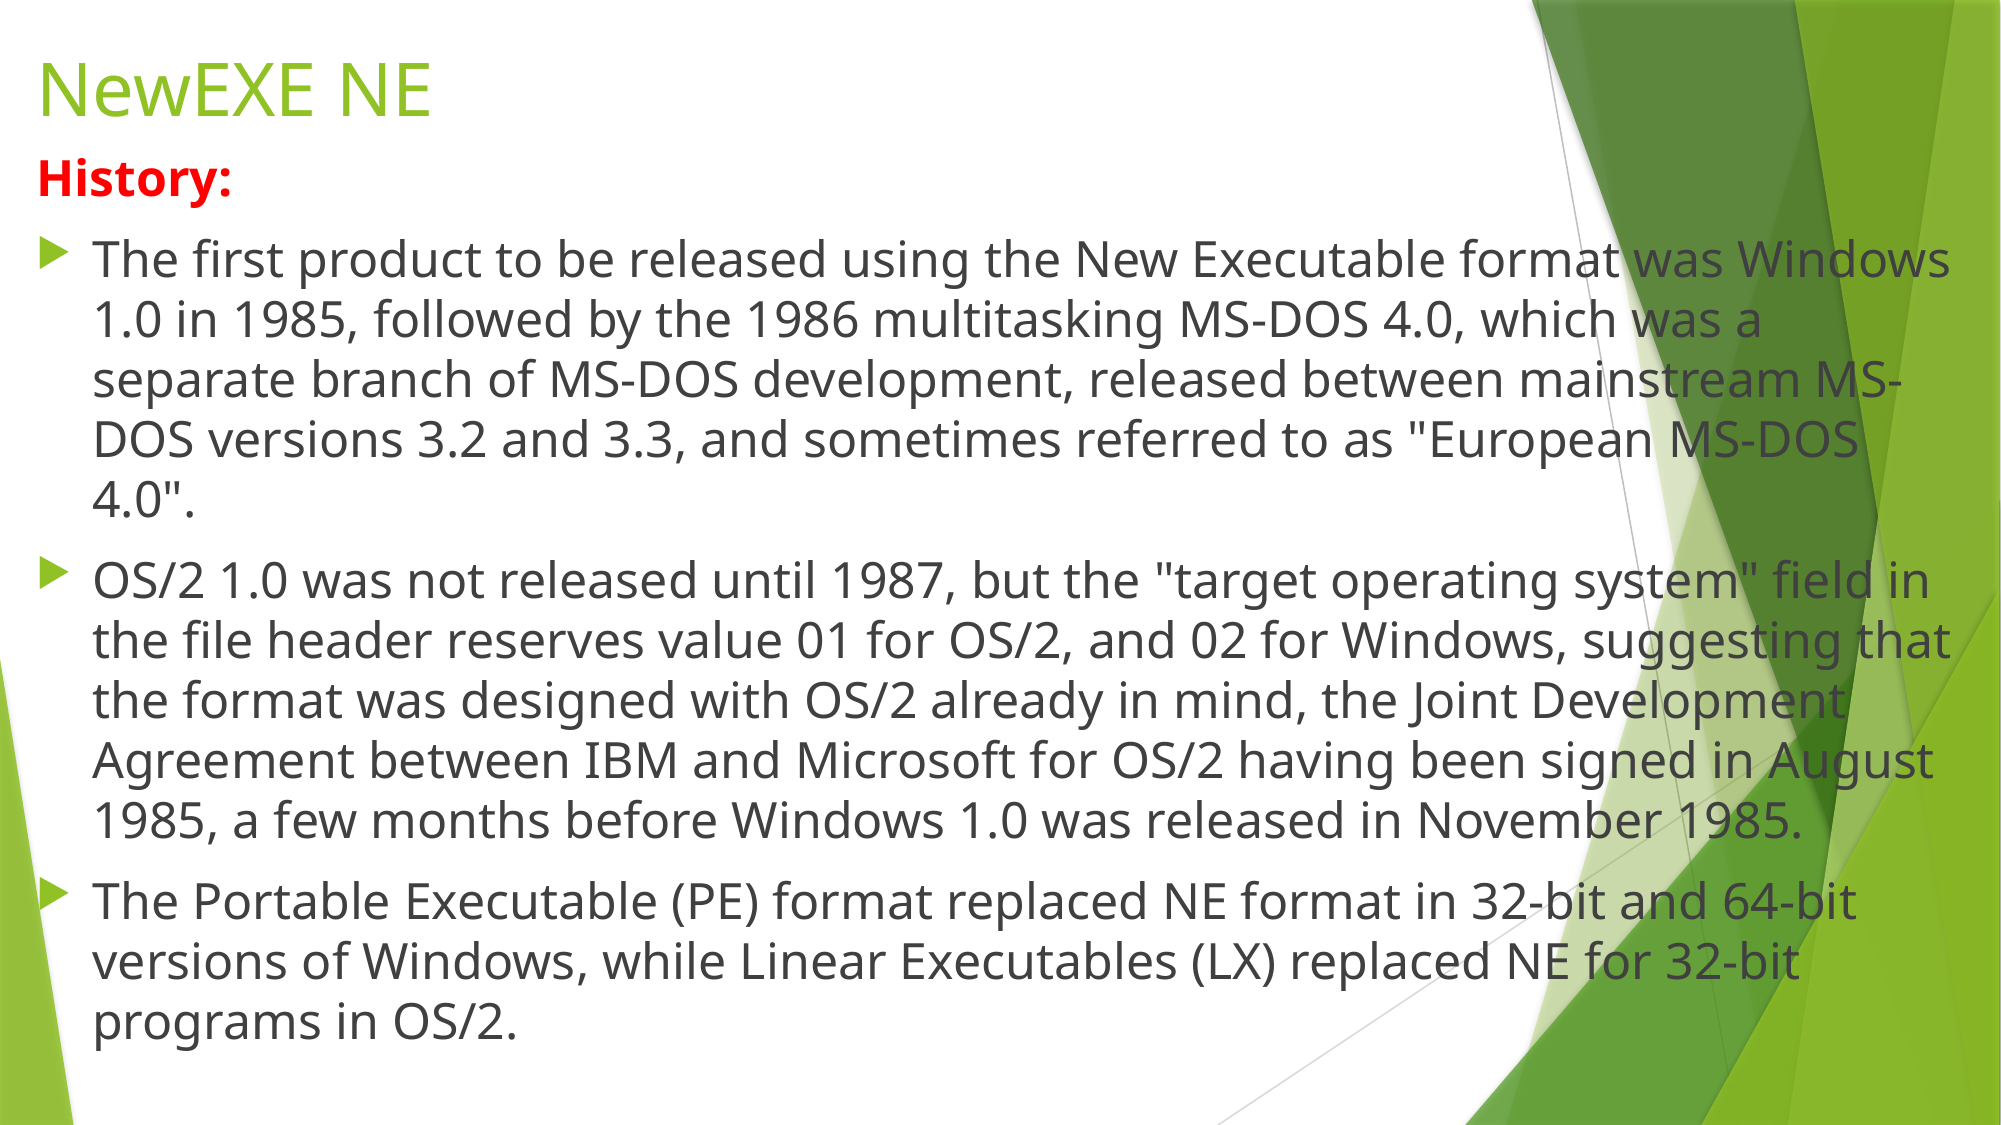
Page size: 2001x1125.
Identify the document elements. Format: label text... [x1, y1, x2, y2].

list History: The first product to be released using the New Executable format was Windows 1.0 in 1985, followed by the 1986 multitasking MS-DOS 4.0, which was a separate branch of MS-DOS development, released between mainstream MS-DOS versions 3.2 and 3.3, and sometimes referred to as "European MS-DOS 4.0". OS/2 1.0 was not released until 1987, but the "target operating system" field in the file header reserves value 01 for OS/2, and 02 for Windows, suggesting that the format was designed with OS/2 already in mind, the Joint Development Agreement between IBM and Microsoft for OS/2 having been signed in August 1985, a few months before Windows 1.0 was released in November 1985. The Portable Executable (PE) format replaced NE format in 32-bit and 64-bit versions of Windows, while Linear Executables (LX) replaced NE for 32-bit programs in OS/2. [21, 139, 1983, 1107]
title NewEXE NE [21, 34, 1432, 139]
